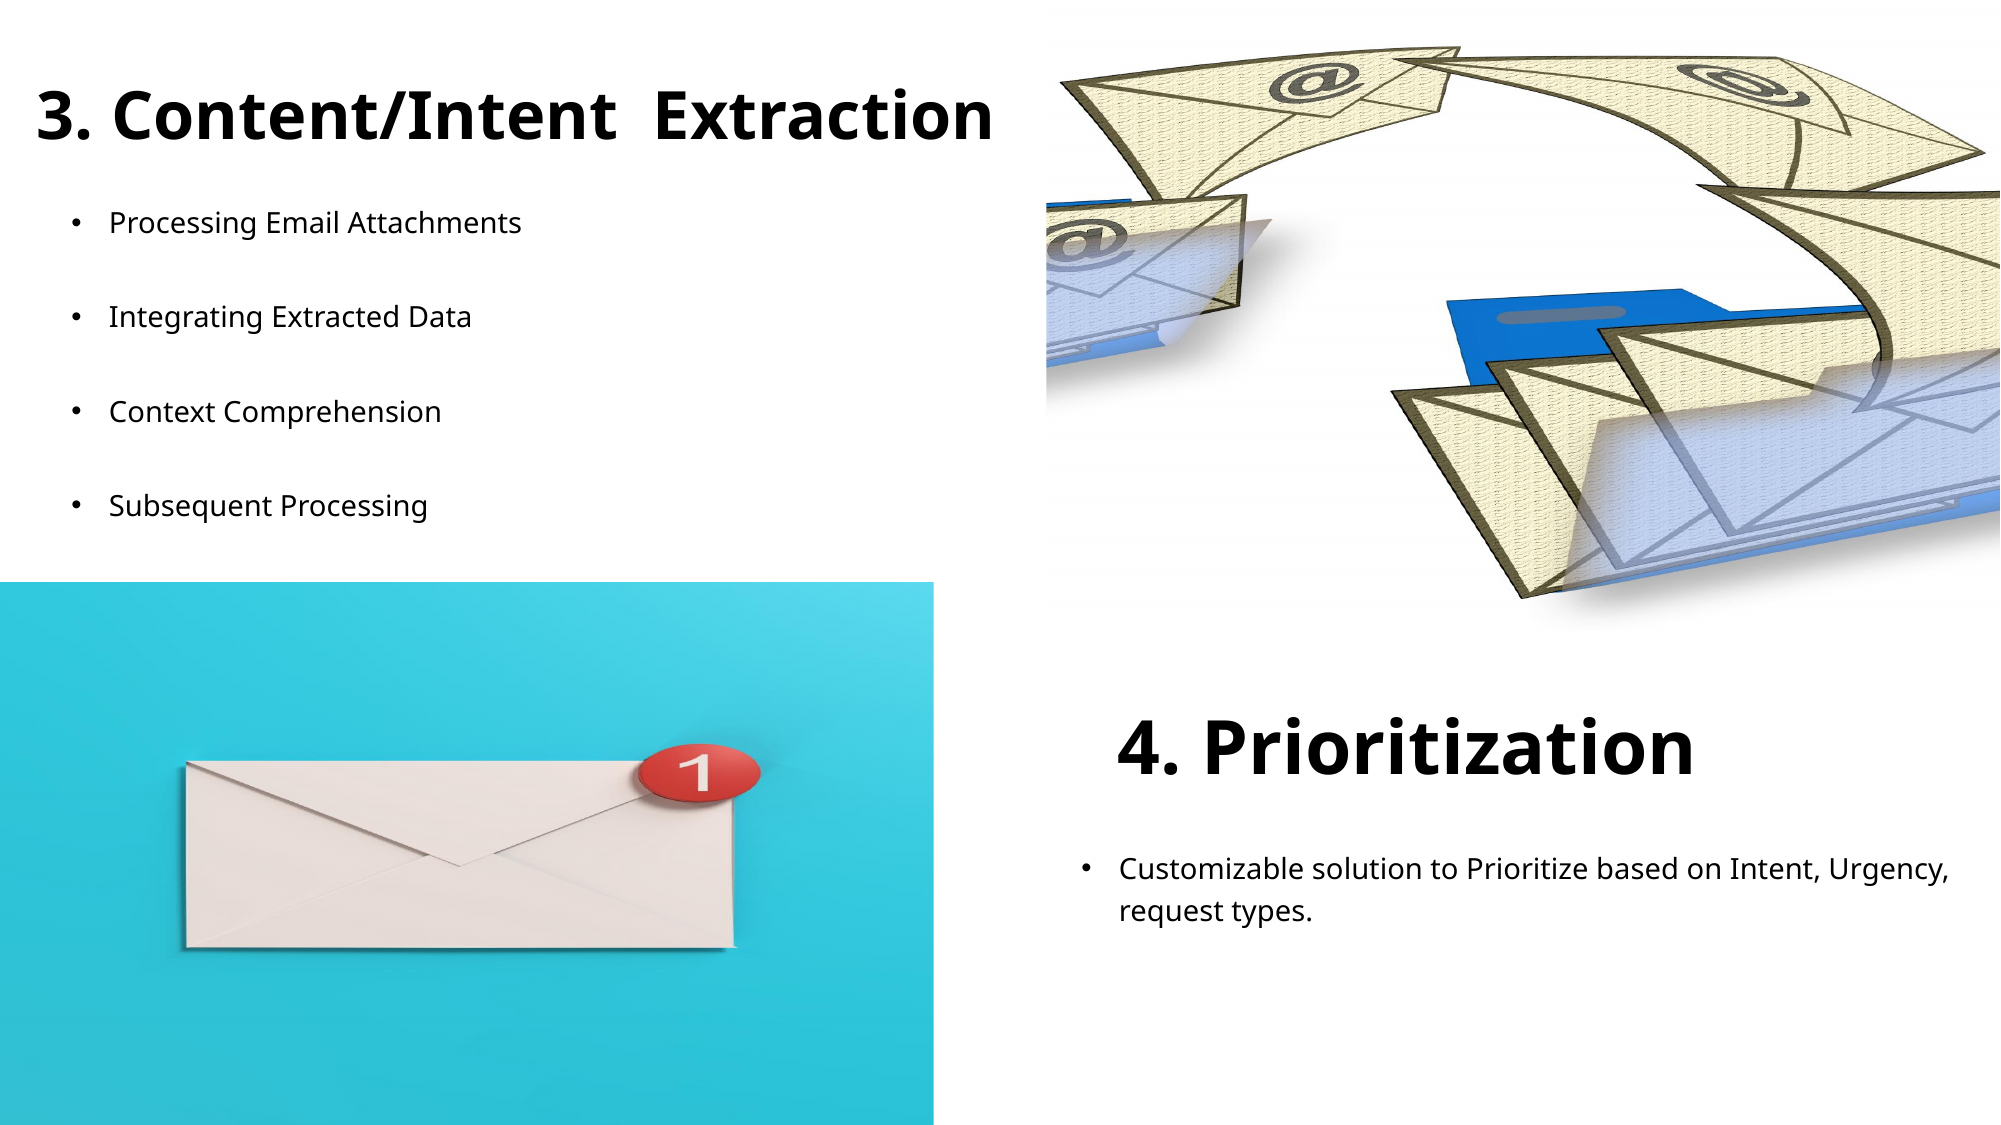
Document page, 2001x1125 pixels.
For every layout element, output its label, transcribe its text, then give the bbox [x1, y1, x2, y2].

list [1046, 0, 2000, 634]
text_box Customizable solution to Prioritize based on Intent, Urgency, request types. [1066, 835, 2000, 1024]
title 3. Content/Intent Extraction [21, 24, 1046, 161]
text_box [0, 0, 1046, 582]
text_box [934, 634, 2000, 1125]
picture [0, 582, 934, 1125]
text_box 4. Prioritization [1102, 634, 2000, 799]
list Processing Email Attachments Integrating Extracted Data Context Comprehension Subsequent Processing [56, 190, 1047, 863]
